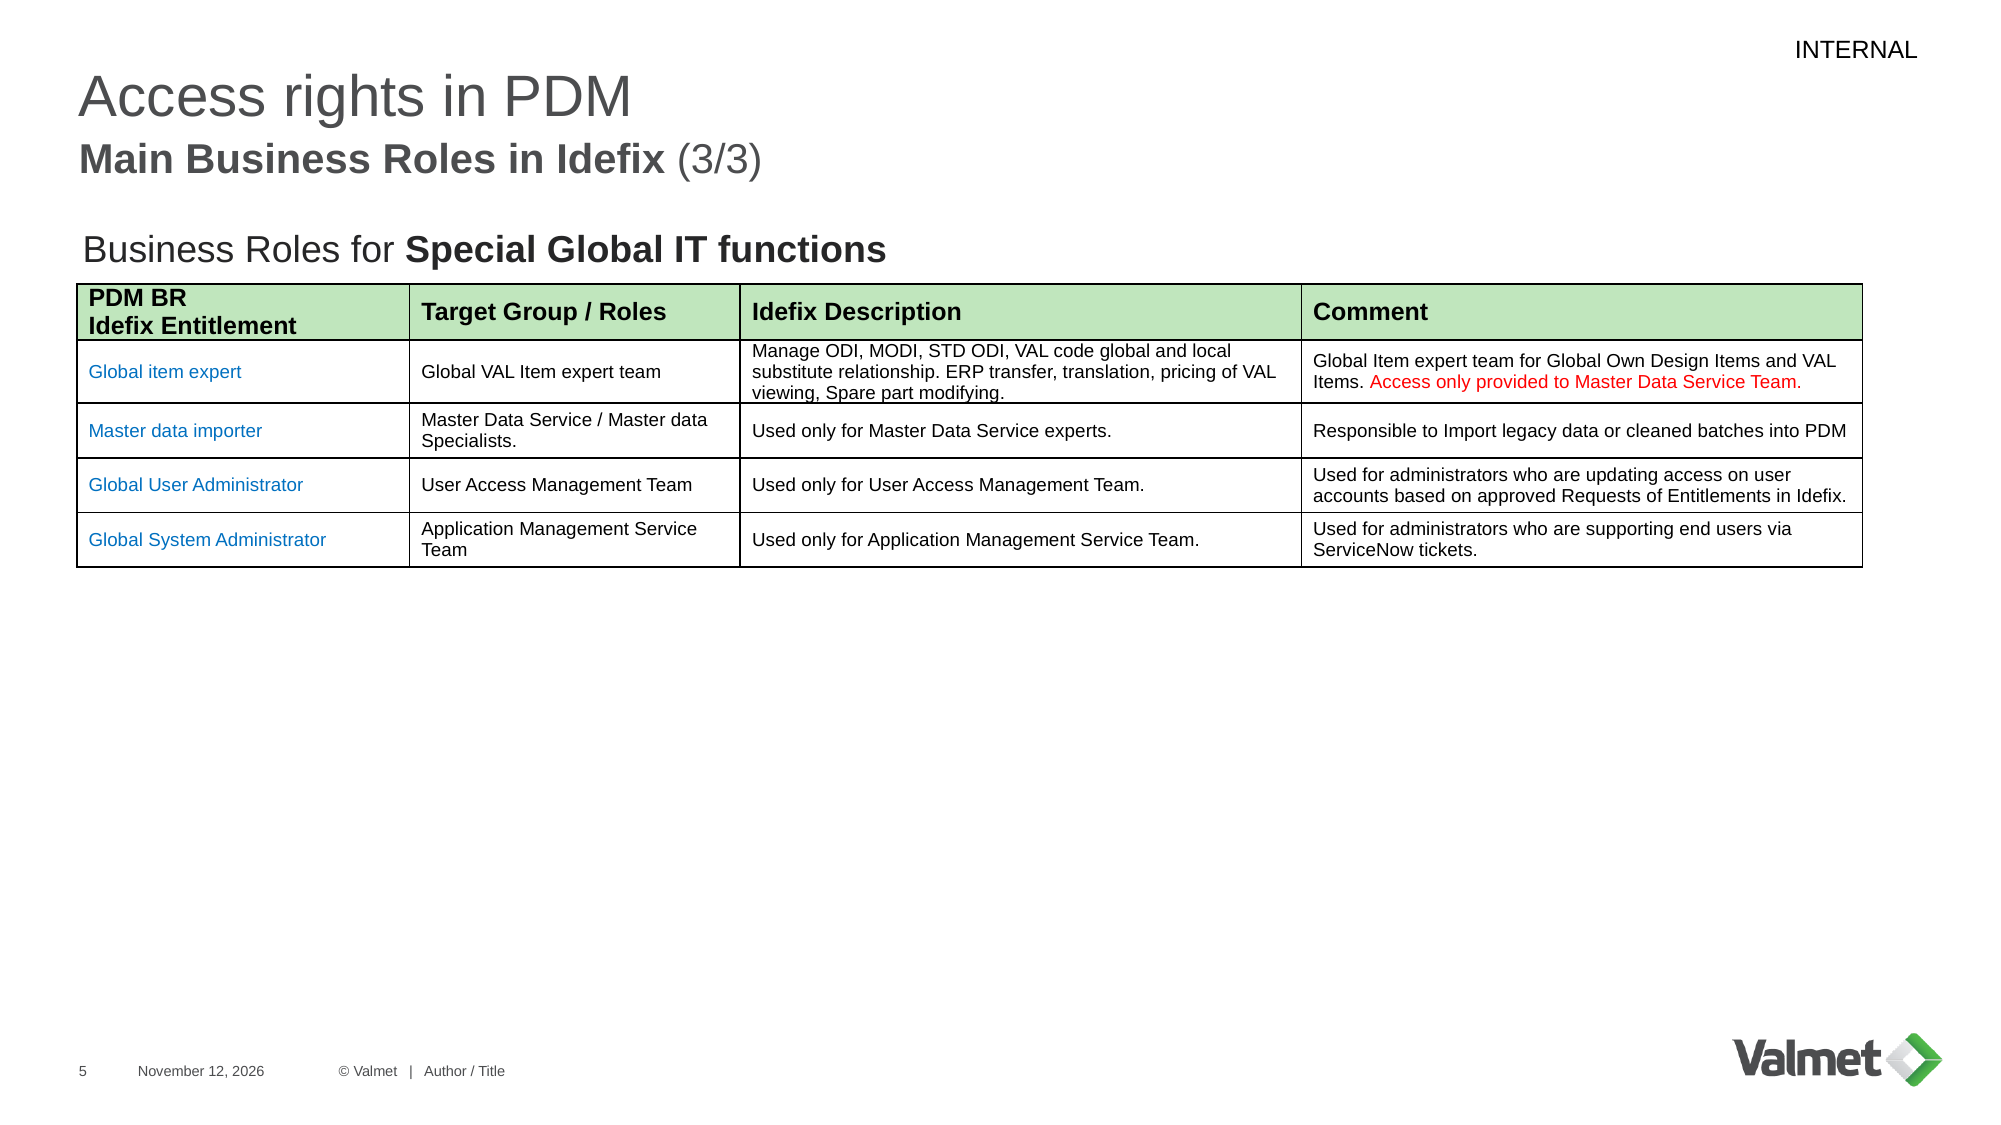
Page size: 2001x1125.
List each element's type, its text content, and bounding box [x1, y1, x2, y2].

table_cell Used for administrators who are updating access on user accounts based on approved Requests of Entitlements in Idefix. [1302, 459, 1862, 512]
table_cell Global Item expert team for Global Own Design Items and VAL Items. Access only provided to Master Data Service Team. [1302, 341, 1862, 402]
table_header Target Group / Roles [410, 285, 739, 339]
footer © Valmet | Author / Title [338, 1058, 1001, 1083]
table_cell Used only for User Access Management Team. [741, 459, 1301, 512]
table_cell Global System Administrator [78, 513, 409, 566]
slide_number 5 [78, 1058, 138, 1083]
table_header PDM BR Idefix Entitlement [78, 285, 409, 339]
table_cell Application Management Service Team [410, 513, 739, 566]
table_cell Master data importer [78, 404, 409, 457]
table_header Comment [1302, 285, 1862, 339]
table_cell Used only for Master Data Service experts. [741, 404, 1301, 457]
table_cell Global User Administrator [78, 459, 409, 512]
table_cell Responsible to Import legacy data or cleaned batches into PDM [1302, 404, 1862, 457]
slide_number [138, 1058, 338, 1083]
table_cell Manage ODI, MODI, STD ODI, VAL code global and local substitute relationship. ERP transfer, translation, pricing of VAL viewing, Spare part modifying. [741, 341, 1301, 402]
table_cell Global item expert [78, 341, 409, 402]
text_box Business Roles for Special Global IT functions [76, 218, 1877, 276]
table_cell Used for administrators who are supporting end users via ServiceNow tickets. [1302, 513, 1862, 566]
title Access rights in PDM [78, 66, 1922, 138]
picture [1732, 1023, 1945, 1094]
table_header Idefix Description [741, 285, 1301, 339]
table_cell Global VAL Item expert team [410, 341, 739, 402]
list Main Business Roles in Idefix (3/3) [78, 138, 1922, 220]
table_cell Master Data Service / Master data Specialists. [410, 404, 739, 457]
table_cell Used only for Application Management Service Team. [741, 513, 1301, 566]
table_cell User Access Management Team [410, 459, 739, 512]
